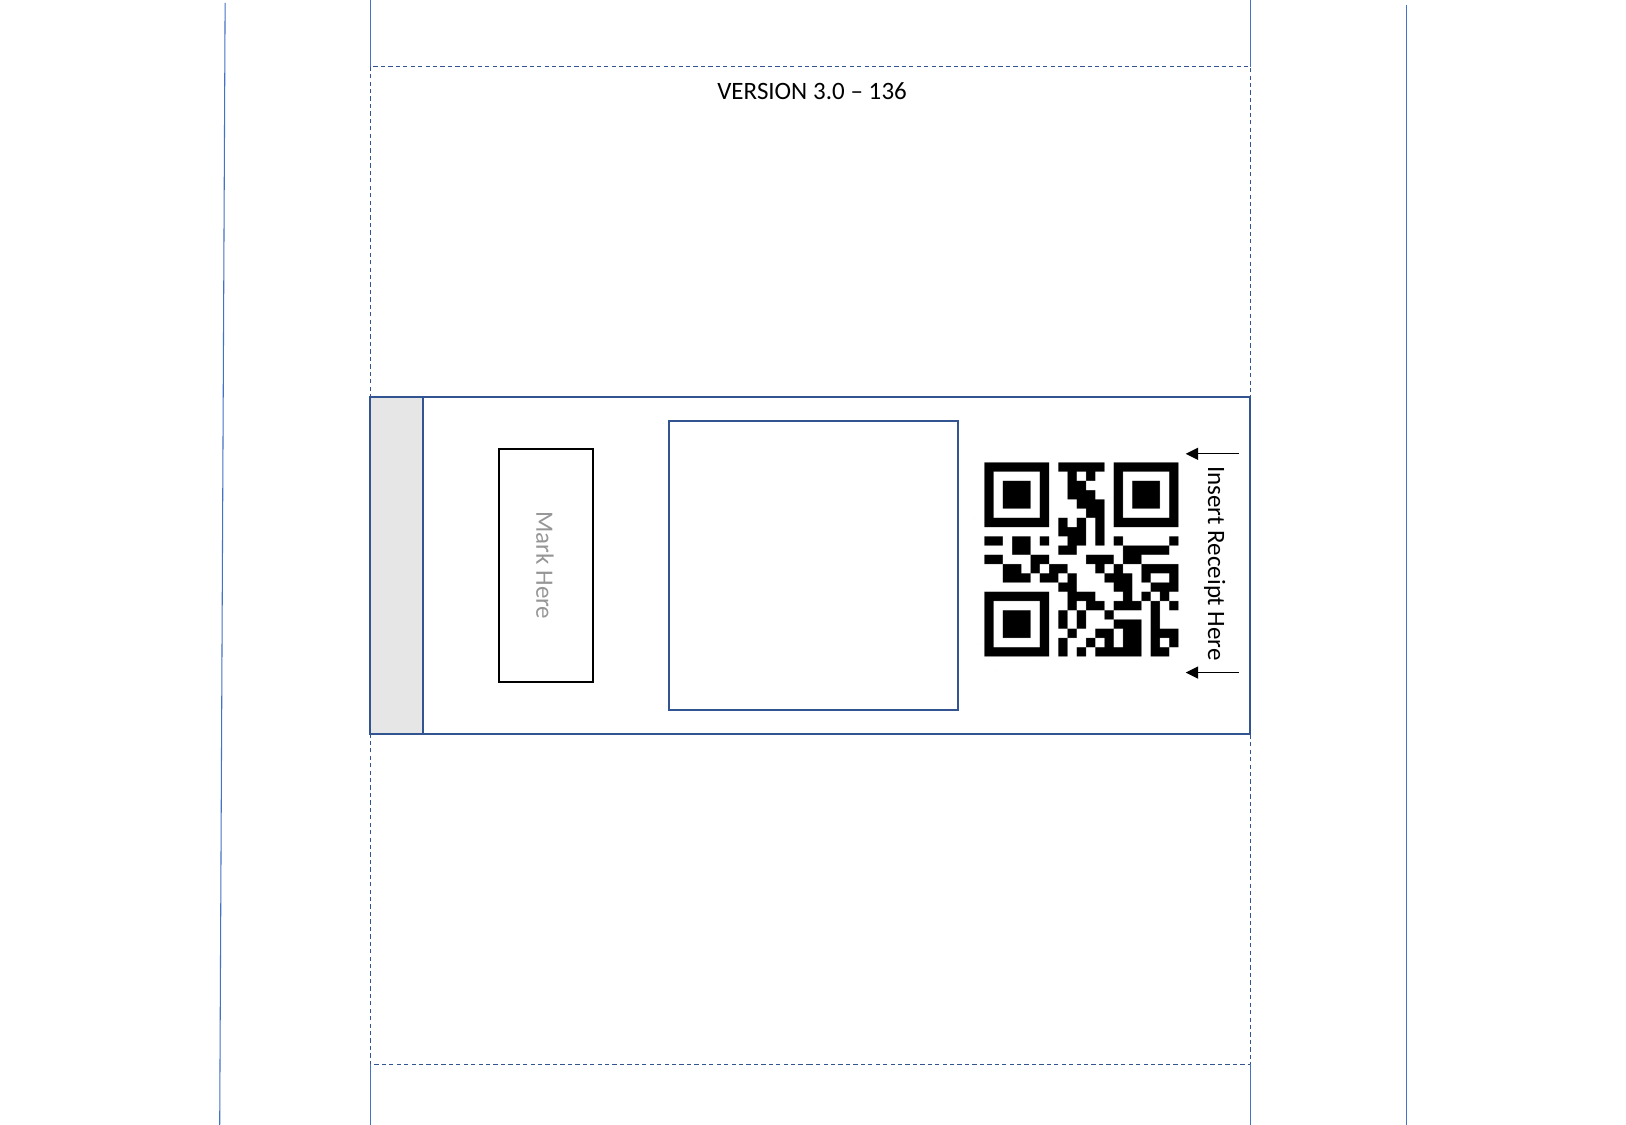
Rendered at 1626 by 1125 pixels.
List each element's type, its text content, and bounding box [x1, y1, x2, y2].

text_box [369, 398, 424, 733]
text_box [668, 420, 959, 711]
text_box [424, 398, 1251, 733]
text_box [369, 66, 1251, 398]
text_box Mark Here [498, 448, 594, 683]
text_box [369, 732, 1251, 1065]
text_box VERSION 3.0 – 136 [702, 66, 923, 112]
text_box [219, 2, 226, 1125]
picture [966, 444, 1197, 675]
